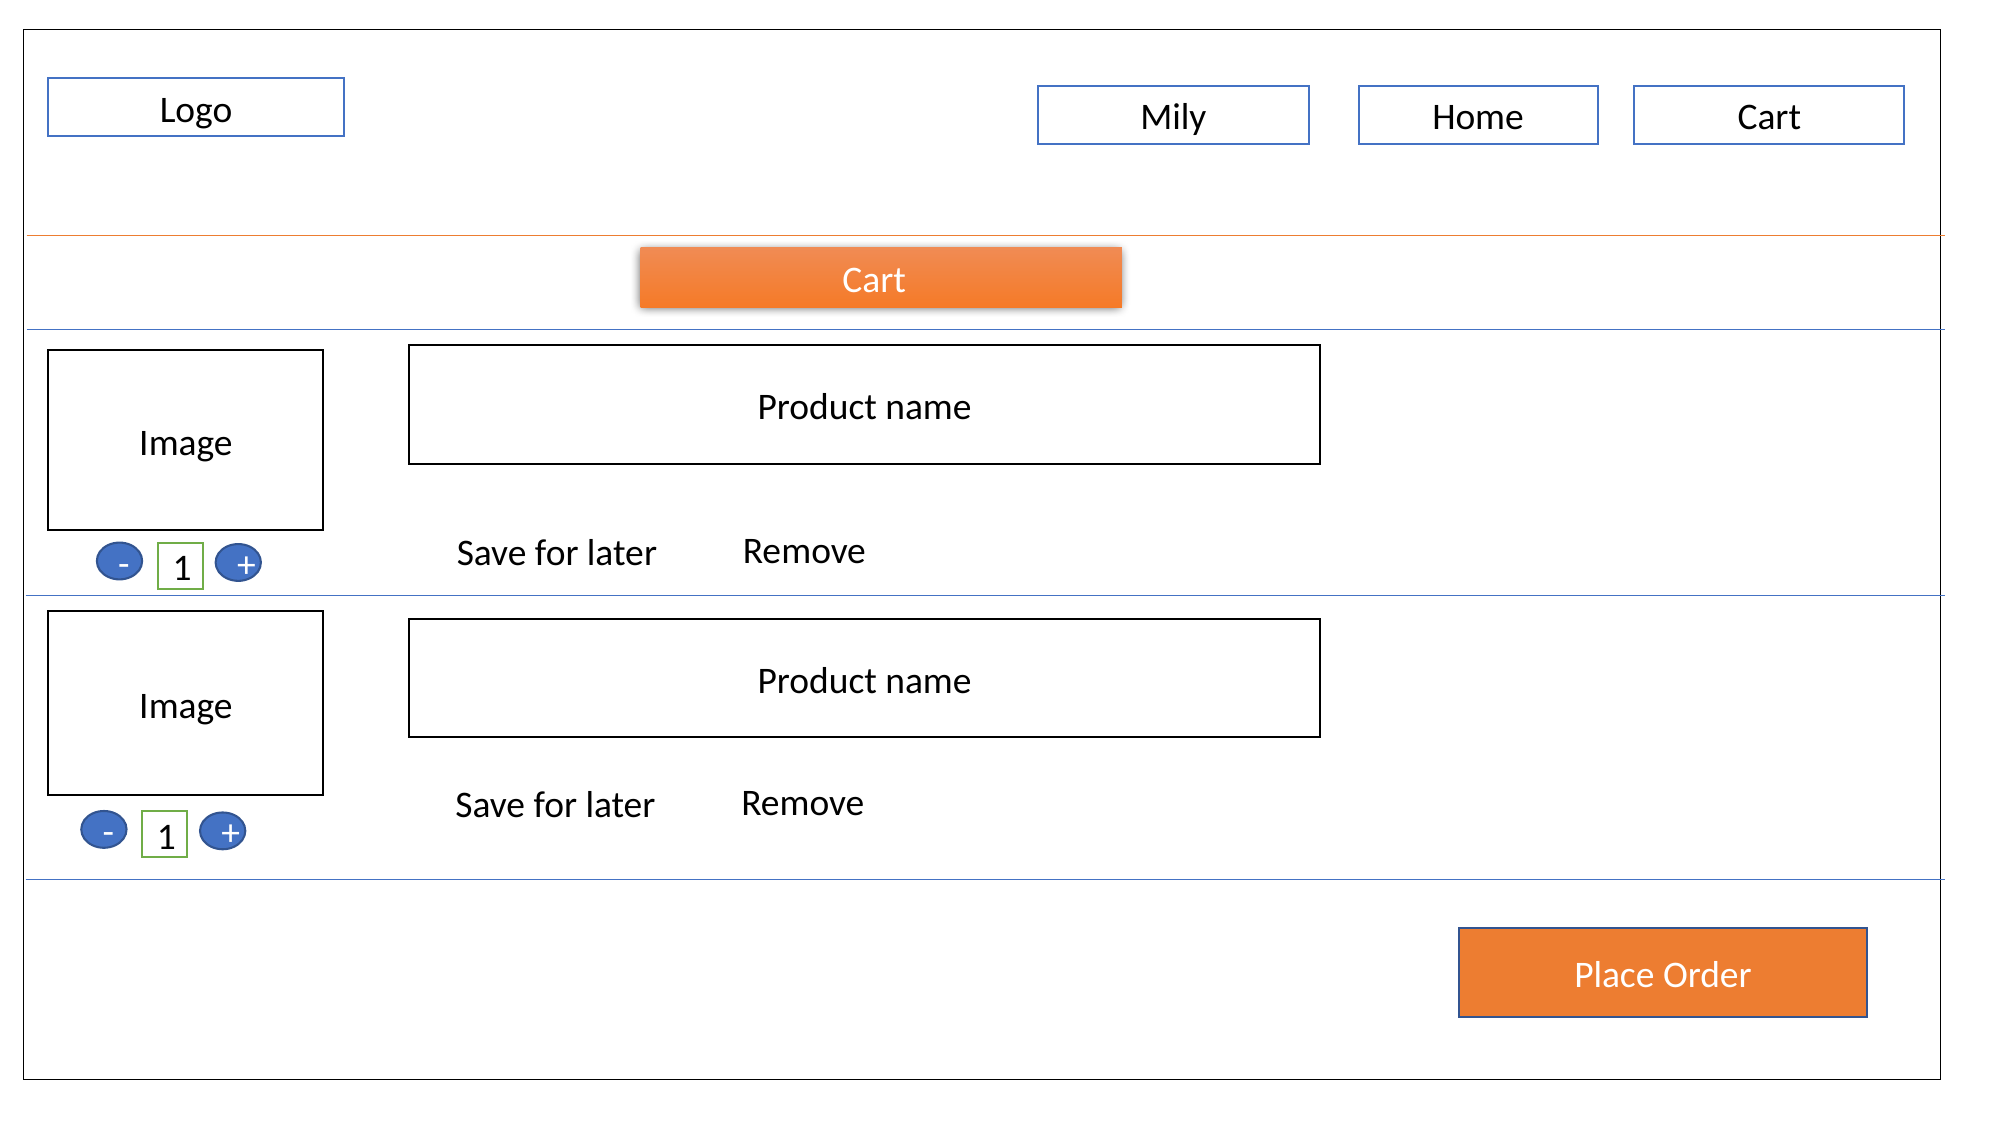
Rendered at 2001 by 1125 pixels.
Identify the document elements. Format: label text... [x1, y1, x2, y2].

text_box 1 [141, 810, 188, 858]
text_box Place Order [1458, 927, 1868, 1018]
text_box - [95, 541, 144, 581]
text_box Image [47, 610, 324, 796]
text_box Product name [408, 344, 1321, 465]
text_box Image [47, 349, 324, 531]
text_box Remove [726, 770, 1083, 831]
text_box [23, 29, 1941, 1080]
text_box Product name [408, 618, 1321, 738]
text_box Logo [47, 77, 345, 137]
text_box + [214, 543, 262, 582]
text_box + [198, 811, 247, 851]
text_box Save for later [442, 520, 799, 580]
text_box - [80, 809, 128, 849]
text_box Cart [1633, 85, 1905, 145]
text_box Save for later [440, 772, 797, 833]
text_box 1 [157, 542, 204, 590]
text_box Remove [728, 518, 1085, 579]
text_box Home [1358, 85, 1599, 145]
text_box Cart [640, 247, 1122, 308]
text_box Mily [1037, 85, 1310, 145]
